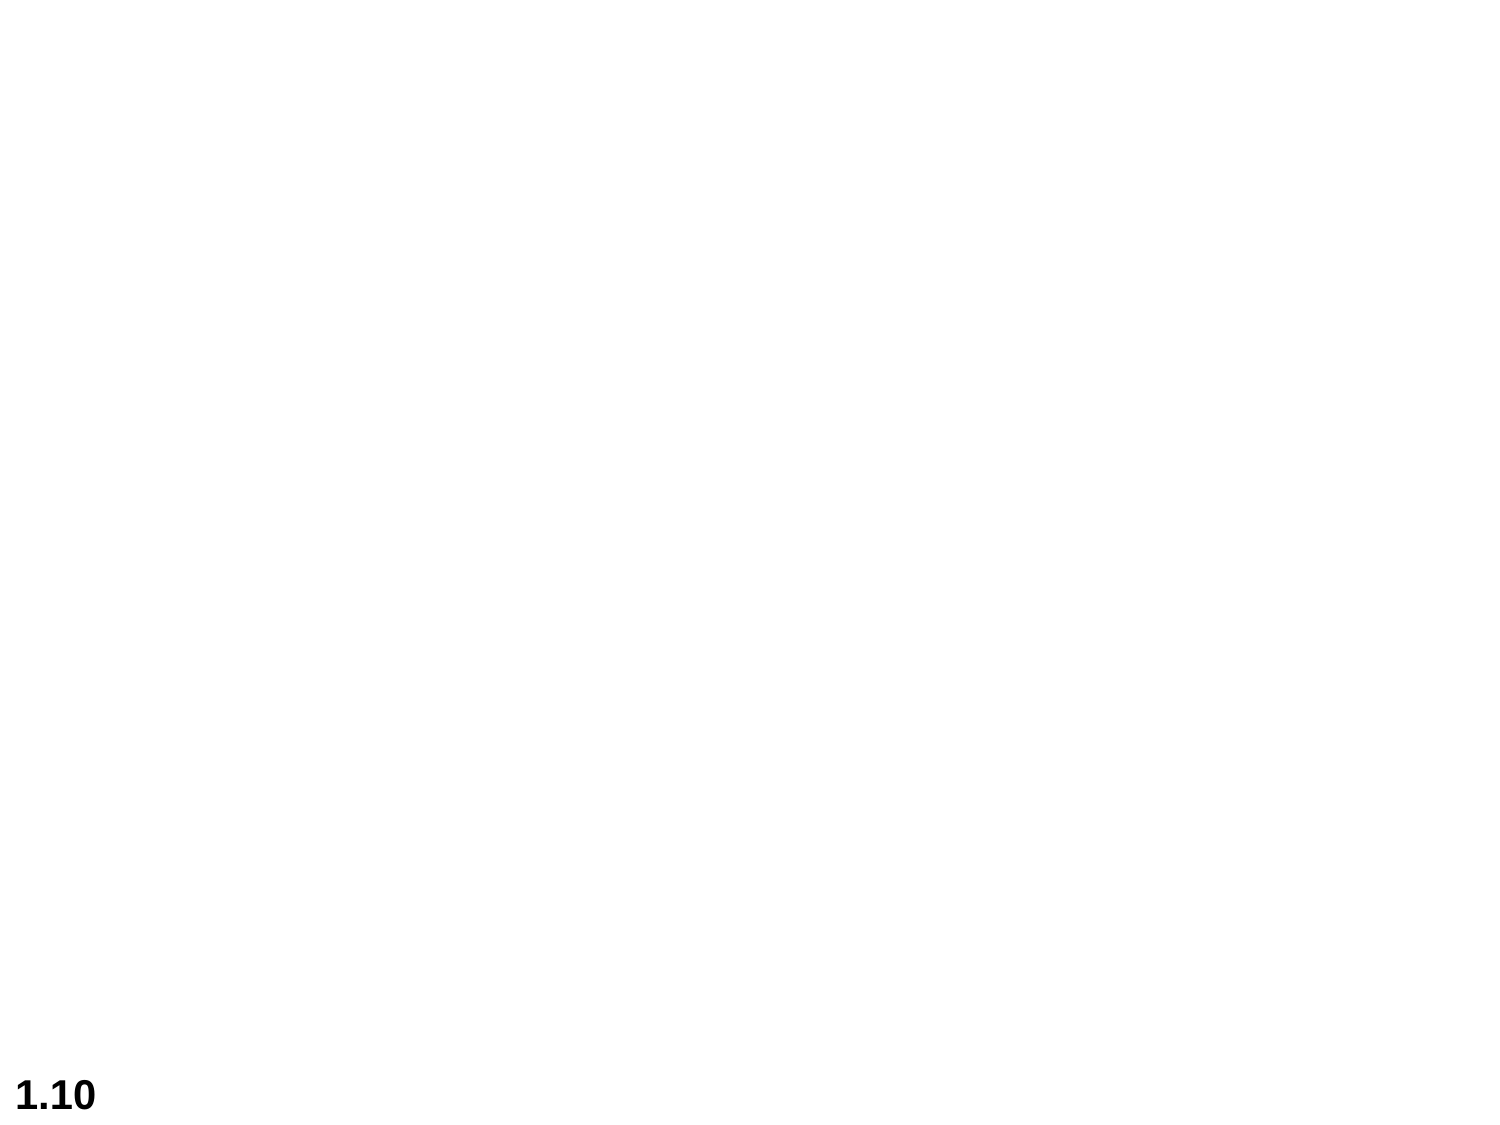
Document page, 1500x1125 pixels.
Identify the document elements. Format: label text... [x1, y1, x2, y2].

slide_number 1.10 [0, 1049, 313, 1125]
